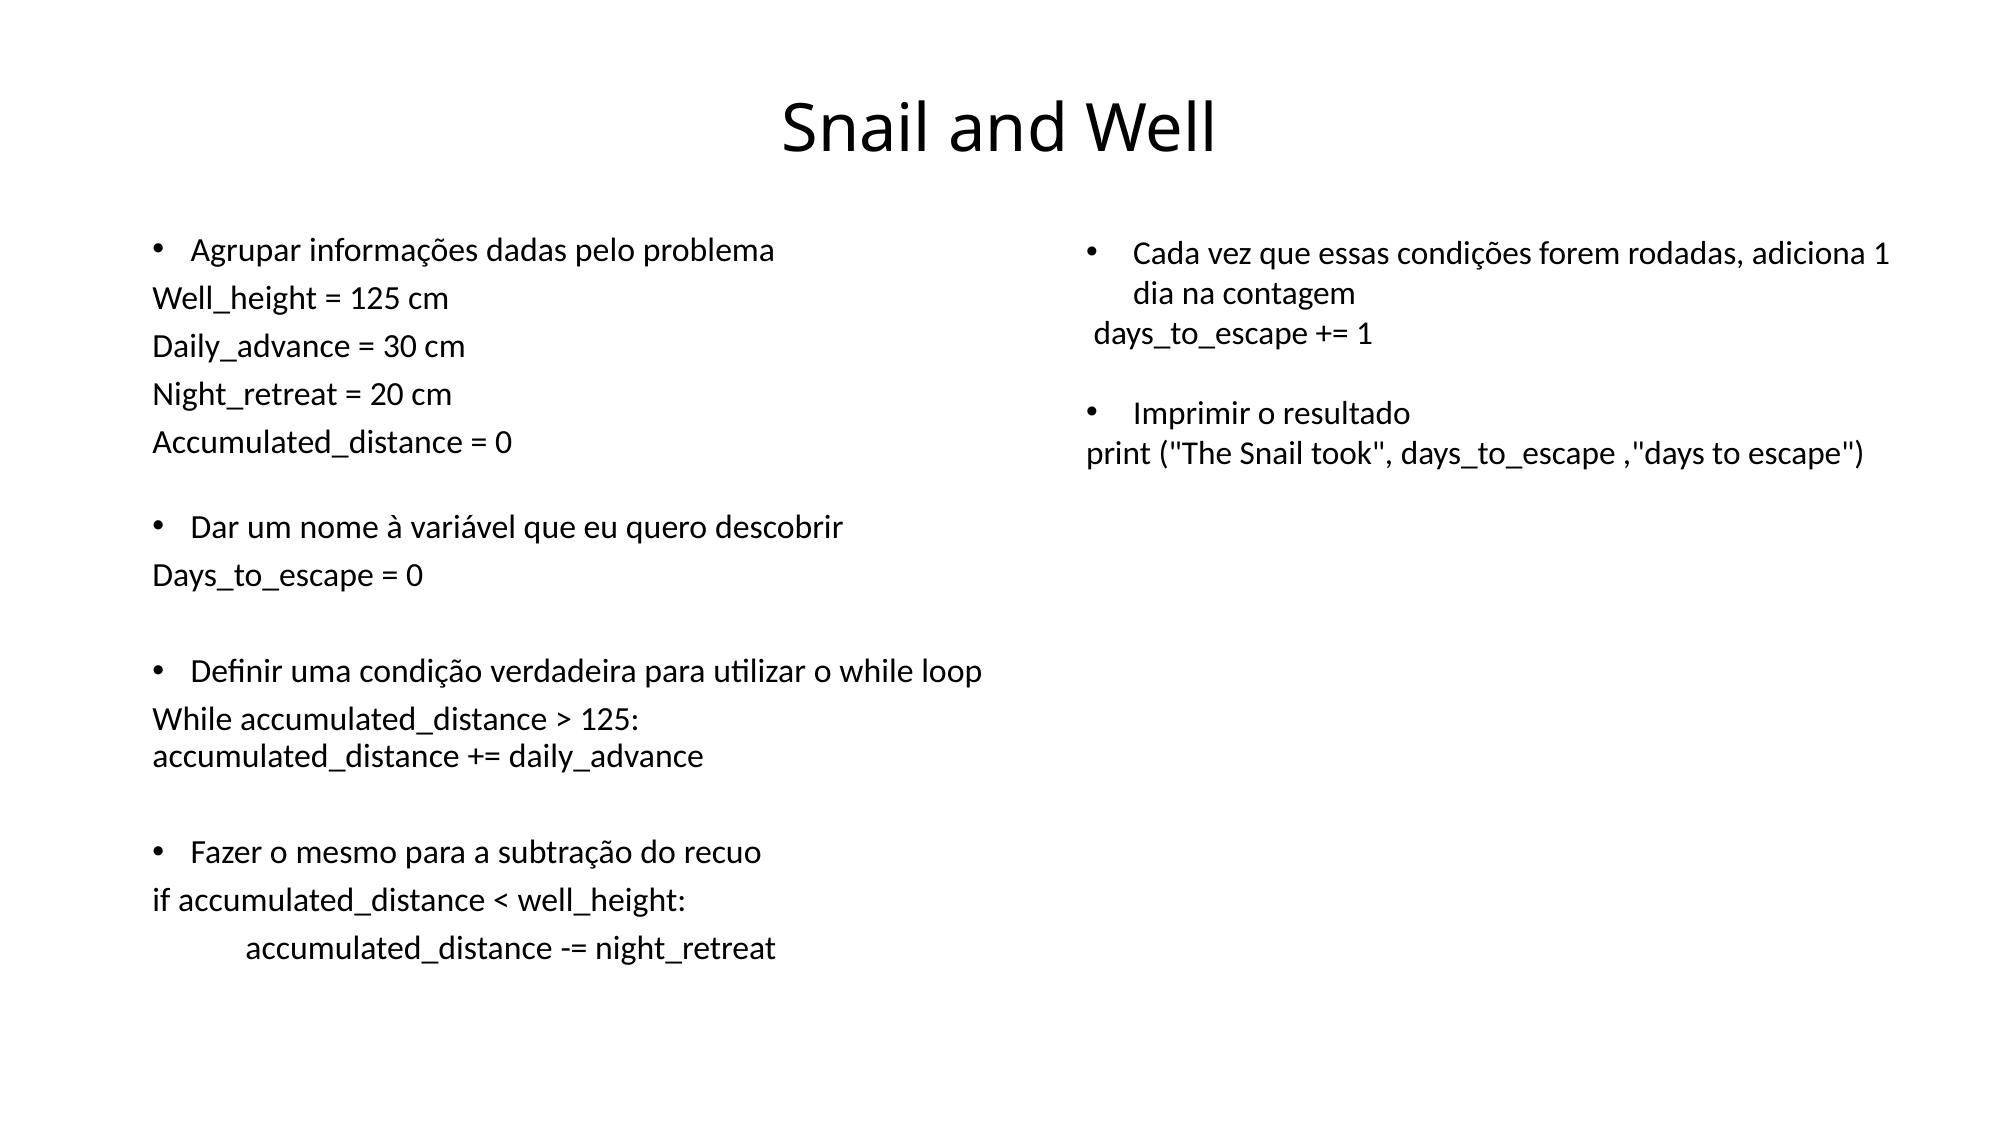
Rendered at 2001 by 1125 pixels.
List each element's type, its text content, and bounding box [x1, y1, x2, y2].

list Agrupar informações dadas pelo problema Well_height = 125 cm Daily_advance = 30 cm Night_retreat = 20 cm Accumulated_distance = 0 Dar um nome à variável que eu quero descobrir Days_to_escape = 0 Definir uma condição verdadeira para utilizar o while loop While accumulated_distance > 125: accumulated_distance += daily_advance Fazer o mesmo para a subtração do recuo if accumulated_distance < well_height: accumulated_distance -= night_retreat [137, 224, 1012, 1014]
text_box Cada vez que essas condições forem rodadas, adiciona 1 dia na contagem days_to_escape += 1 Imprimir o resultado print ("The Snail took", days_to_escape ,"days to escape") [1071, 224, 1910, 479]
title Snail and Well [137, 59, 1863, 200]
